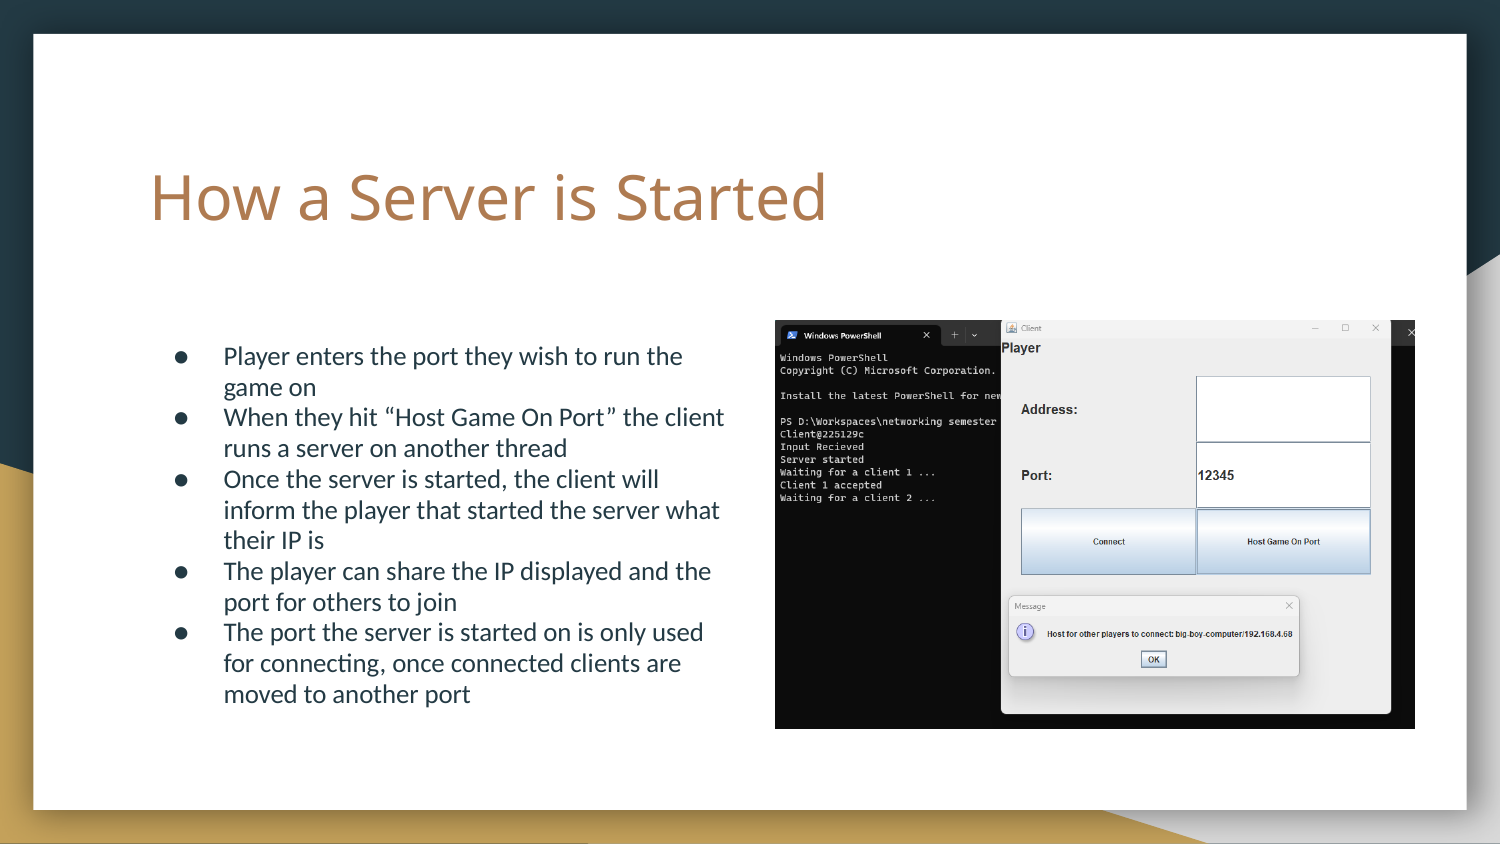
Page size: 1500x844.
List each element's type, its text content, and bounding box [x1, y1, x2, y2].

picture [774, 319, 1415, 729]
list Player enters the port they wish to run the game on When they hit “Host Game On Port” the client runs a server on another thread Once the server is started, the client will inform the player that started the server what their IP is The player can share the IP displayed and the port for others to join The port the server is started on is only used for connecting, once connected clients are moved to another port [134, 326, 750, 729]
title How a Server is Started [134, 138, 1366, 296]
